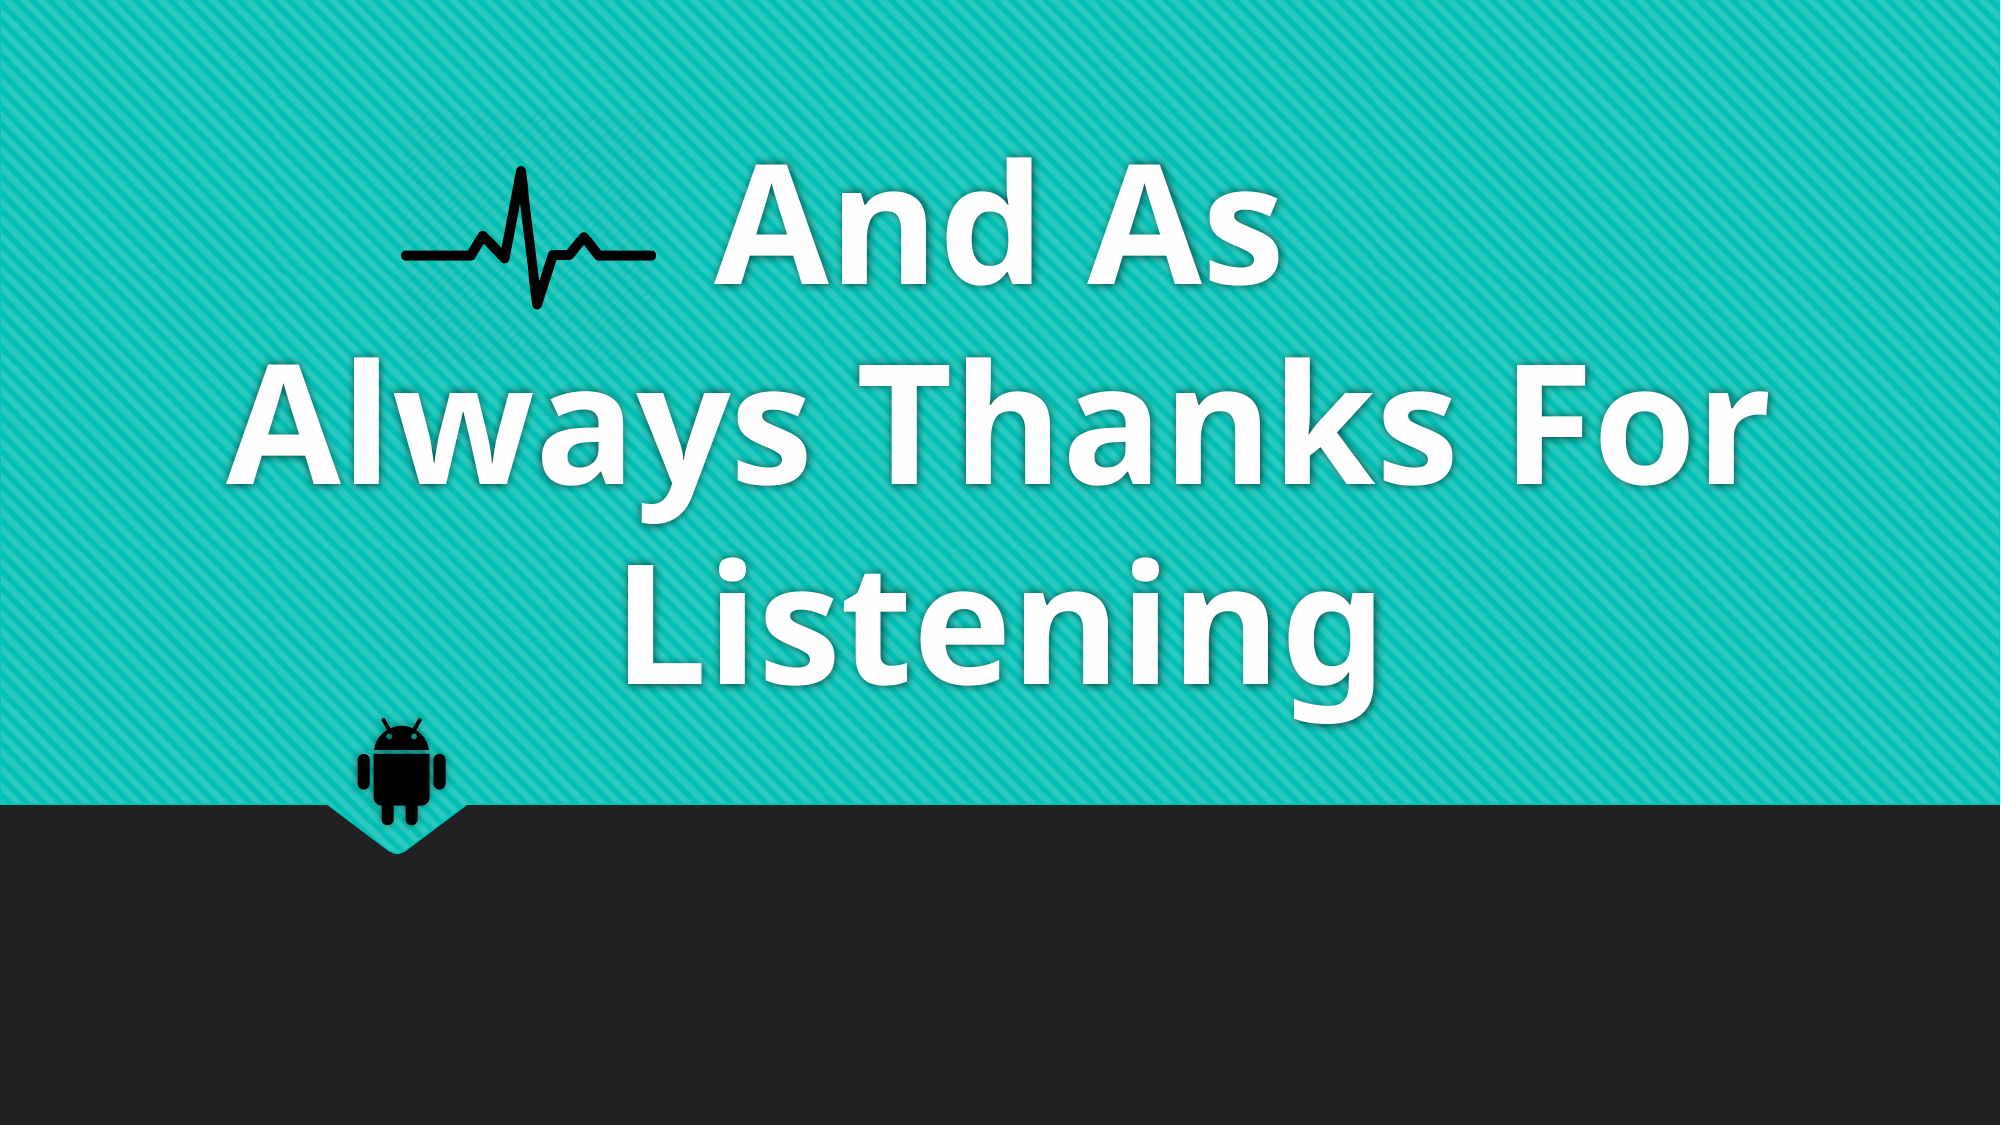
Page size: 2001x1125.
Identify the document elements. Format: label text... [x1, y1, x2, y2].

title And As Always Thanks For Listening [132, 91, 1868, 726]
picture [401, 110, 657, 366]
picture [335, 706, 467, 838]
